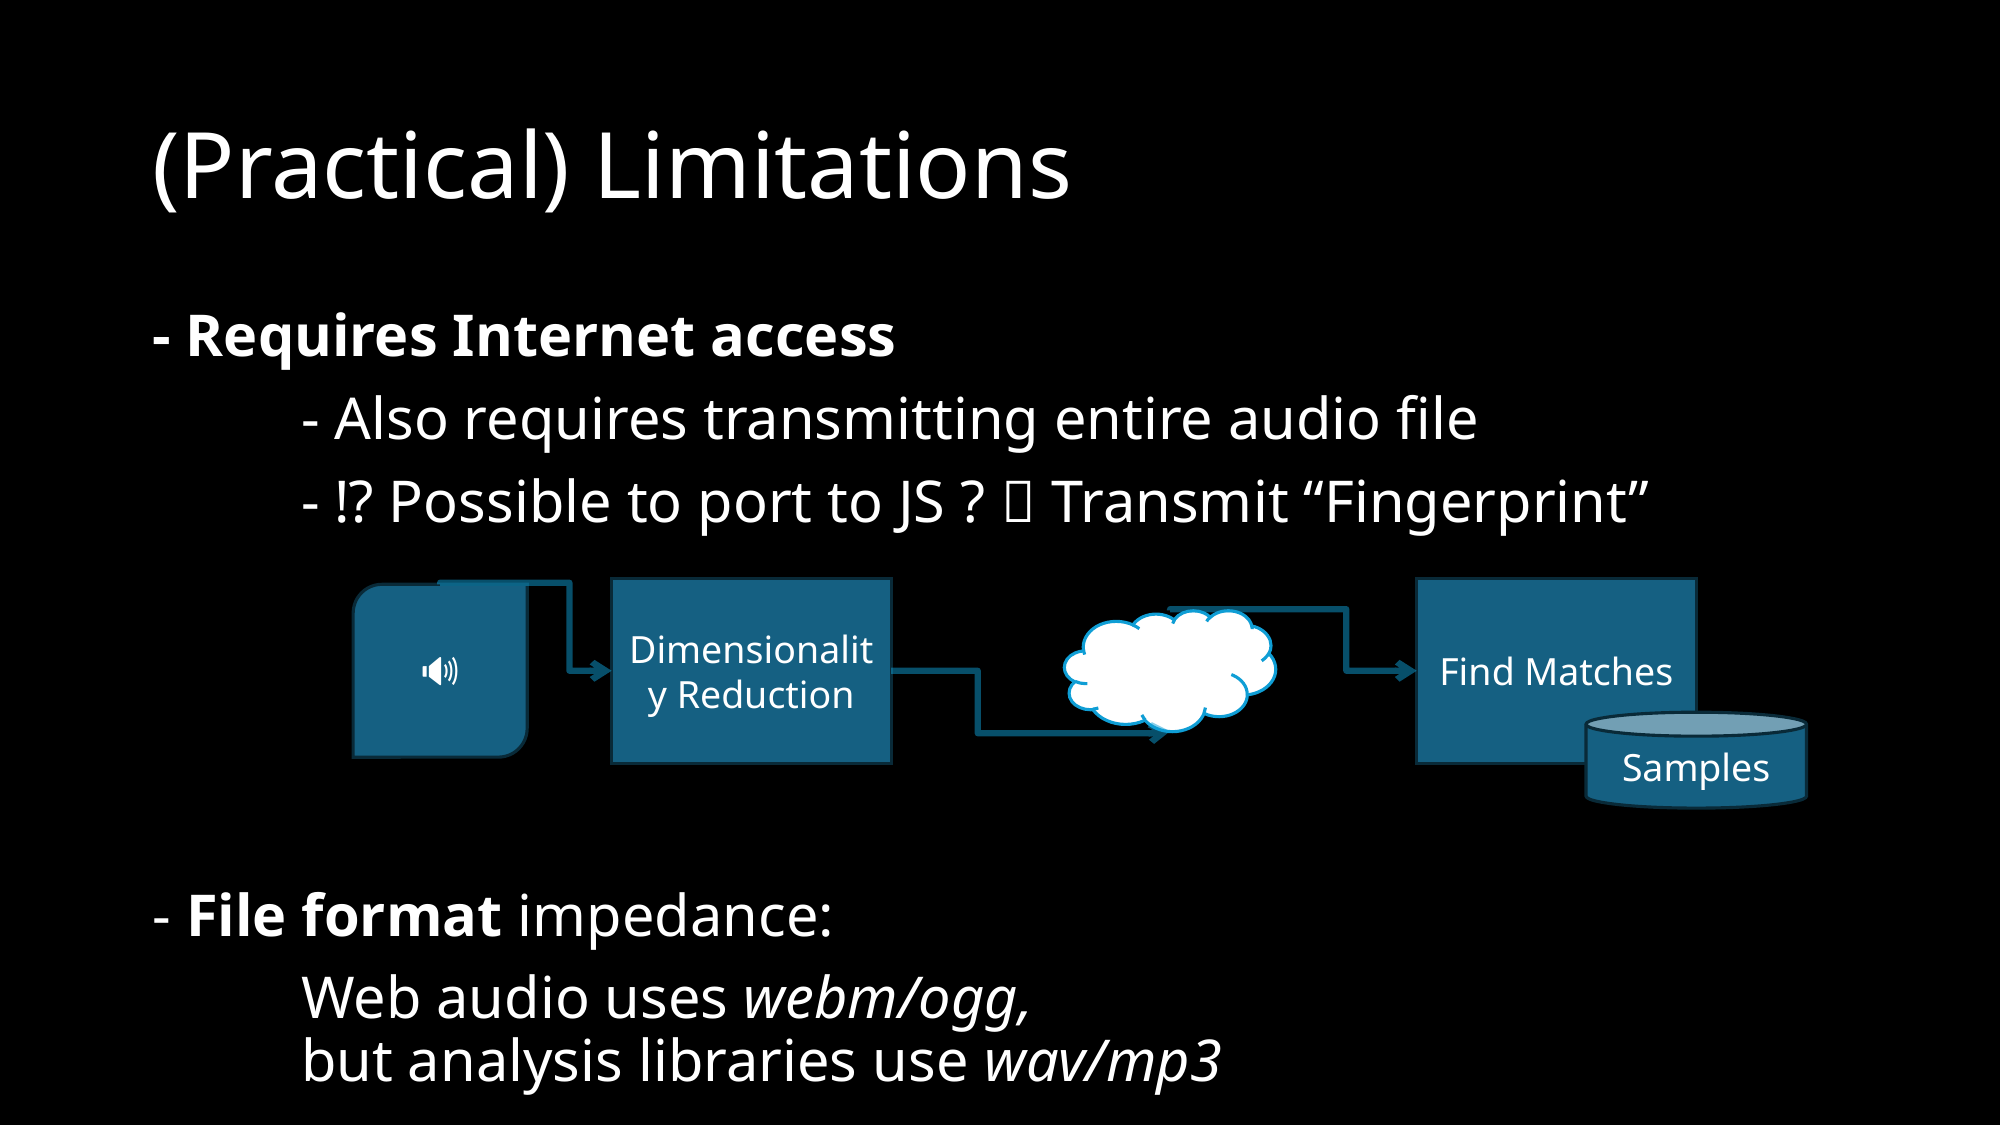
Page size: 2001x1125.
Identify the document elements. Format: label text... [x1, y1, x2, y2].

title (Practical) Limitations [137, 59, 1863, 278]
text_box [1062, 612, 1278, 734]
text_box Find Matches [1415, 577, 1698, 765]
list - Requires Internet access - Also requires transmitting entire audio file - ⁉ Possible to port to JS ?  Transmit “Fingerprint” - File format impedance: Web audio uses webm/ogg, but analysis libraries use wav/mp3 [137, 299, 1863, 1103]
text_box Dimensionality Reduction [610, 577, 893, 765]
text_box Samples [1584, 710, 1809, 810]
text_box 🔊 [351, 582, 529, 759]
